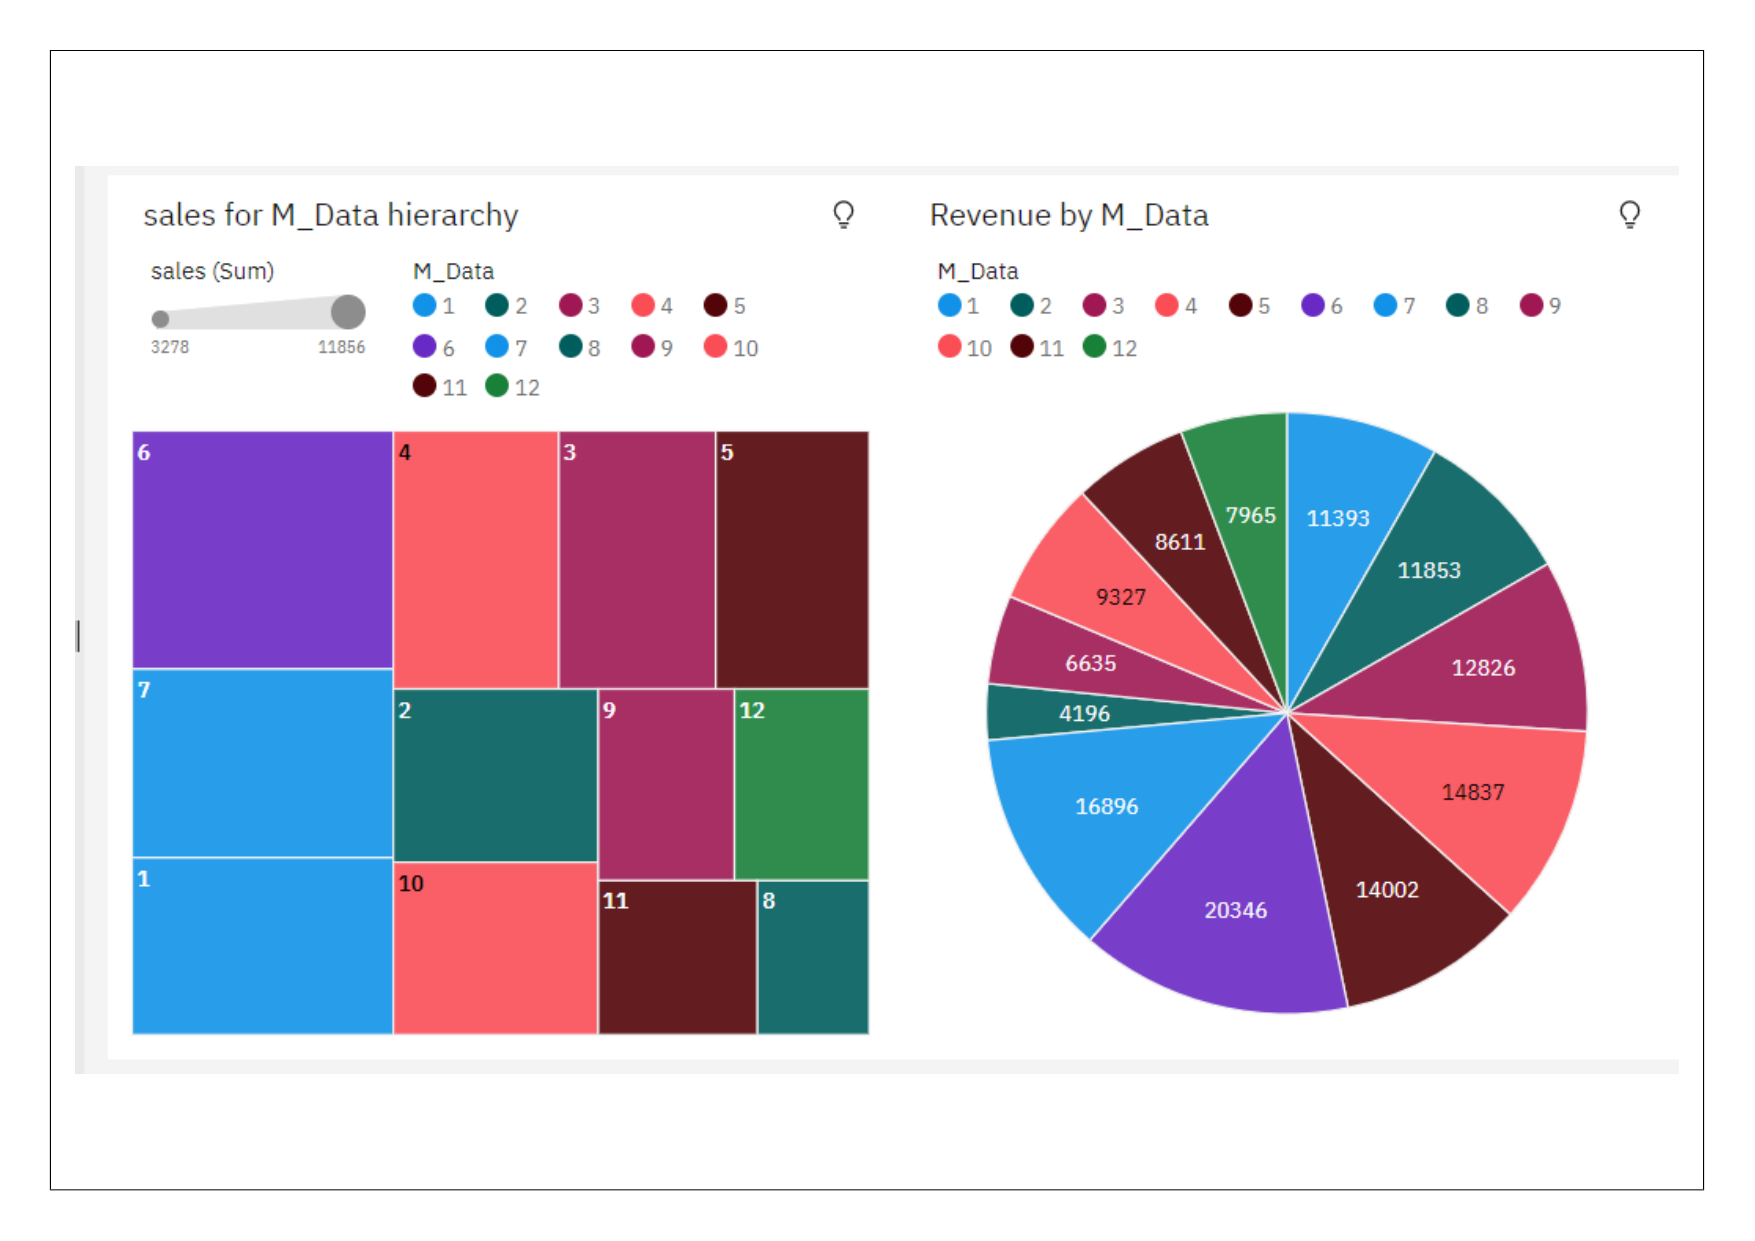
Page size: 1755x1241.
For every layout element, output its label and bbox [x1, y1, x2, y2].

picture [75, 166, 1679, 1075]
